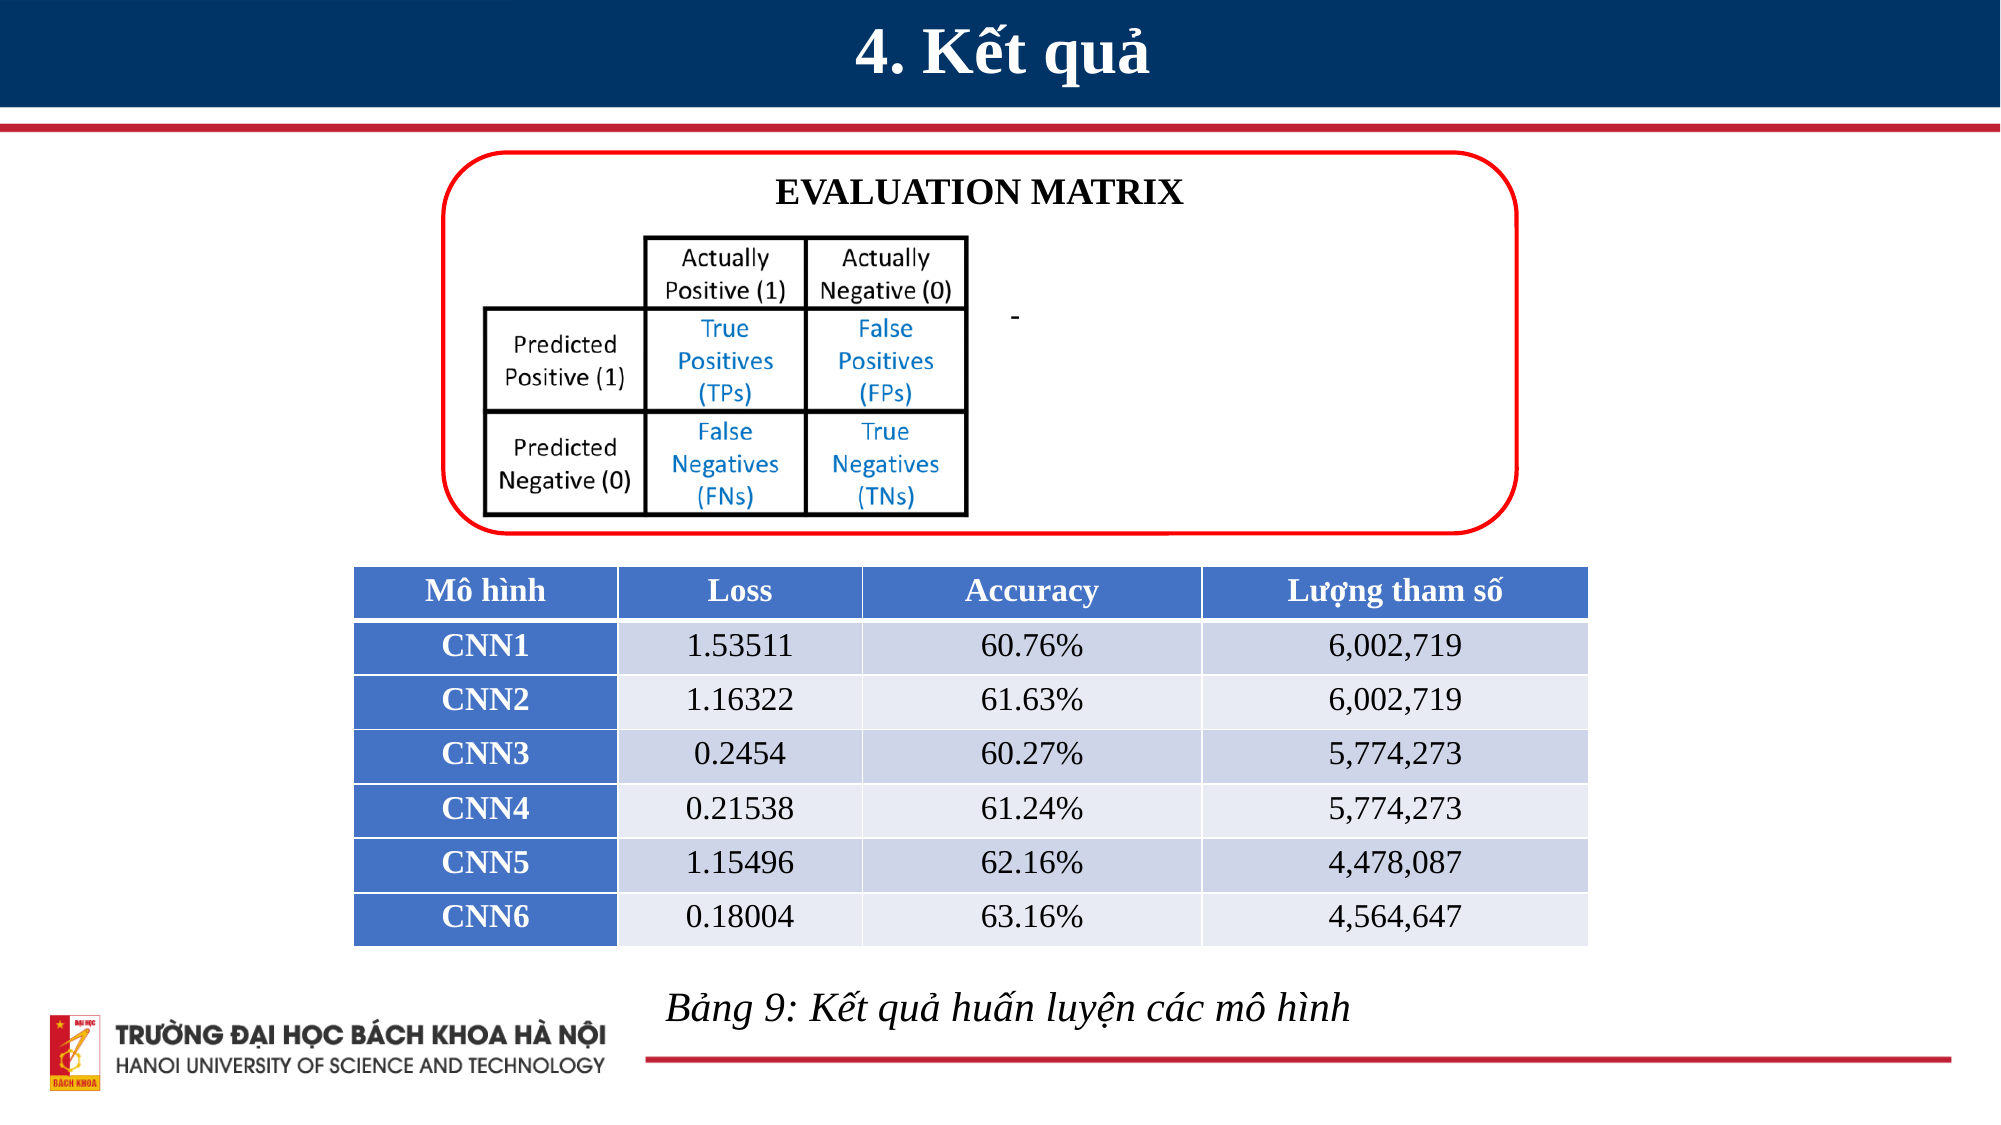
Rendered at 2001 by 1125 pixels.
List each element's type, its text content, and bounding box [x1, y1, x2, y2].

table_cell 6,002,719 [1203, 623, 1588, 674]
table_cell 1.53511 [619, 623, 862, 674]
table_cell 5,774,273 [1203, 785, 1588, 837]
table_cell 4,564,647 [1203, 894, 1588, 946]
table_cell CNN5 [354, 839, 617, 892]
table_cell CNN1 [354, 623, 617, 674]
table_cell 60.27% [863, 730, 1201, 783]
text_box Bảng 9: Kết quả huấn luyện các mô hình [591, 972, 1400, 1038]
table_header Mô hình [354, 567, 617, 618]
table_cell CNN6 [354, 894, 617, 946]
table_cell 1.15496 [619, 839, 862, 892]
table_cell 4,478,087 [1203, 839, 1588, 892]
picture [0, 0, 2001, 1125]
table_cell 61.63% [863, 676, 1201, 729]
text_box 4. Kết quả [3, 0, 2000, 95]
table_header Accuracy [863, 567, 1201, 618]
table_header Lượng tham số [1203, 567, 1588, 618]
table_cell 1.16322 [619, 676, 862, 729]
table_cell 62.16% [863, 839, 1201, 892]
table_cell 0.2454 [619, 730, 862, 783]
text_box [474, 150, 1486, 159]
text_box [441, 200, 1519, 536]
table_cell 0.18004 [619, 894, 862, 946]
table_cell 6,002,719 [1203, 676, 1588, 729]
table_cell 5,774,273 [1203, 730, 1588, 783]
table_cell 0.21538 [619, 785, 862, 837]
table_cell 61.24% [863, 785, 1201, 837]
table_cell 63.16% [863, 894, 1201, 946]
table_header Loss [619, 567, 862, 618]
table_cell CNN3 [354, 730, 617, 783]
text_box EVALUATION MATRIX [443, 159, 1517, 220]
table_cell CNN2 [354, 676, 617, 729]
table_cell CNN4 [354, 785, 617, 837]
table_cell 60.76% [863, 623, 1201, 674]
